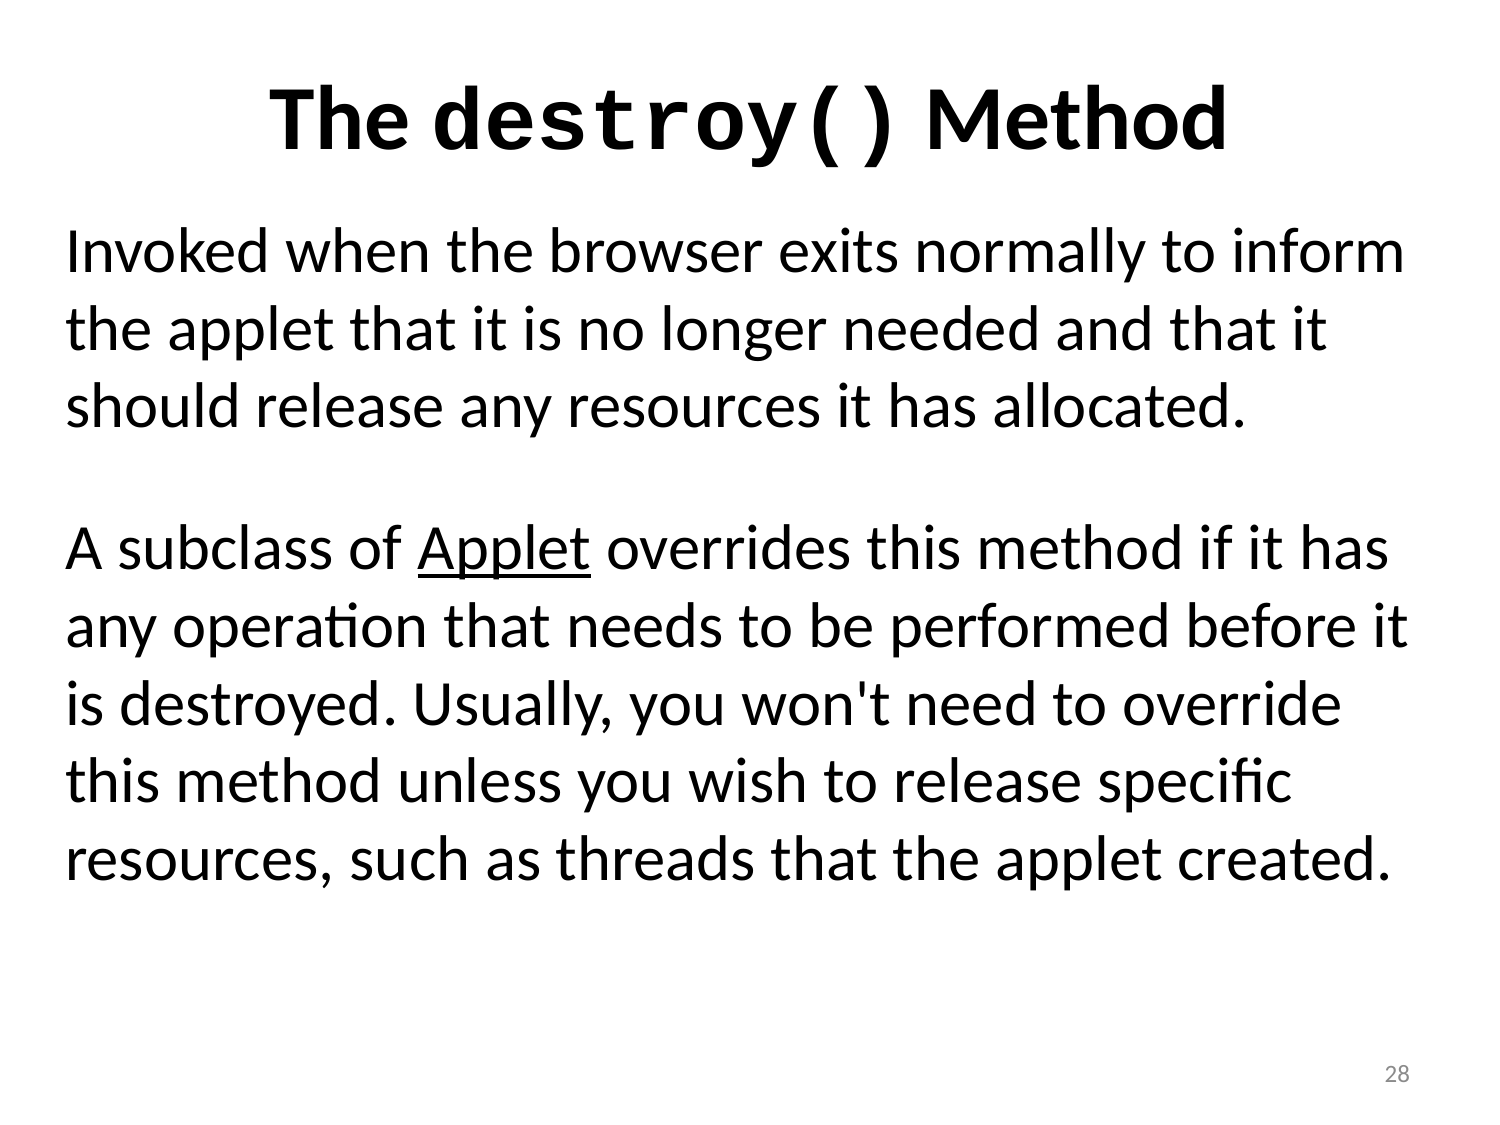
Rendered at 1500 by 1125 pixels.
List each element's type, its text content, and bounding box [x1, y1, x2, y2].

slide_number 28 [1074, 1042, 1425, 1103]
title The destroy() Method [112, 37, 1388, 188]
list Invoked when the browser exits normally to inform the applet that it is no longer needed and that it should release any resources it has allocated. A subclass of Applet overrides this method if it has any operation that needs to be performed before it is destroyed. Usually, you won't need to override this method unless you wish to release specific resources, such as threads that the applet created. [50, 200, 1463, 963]
